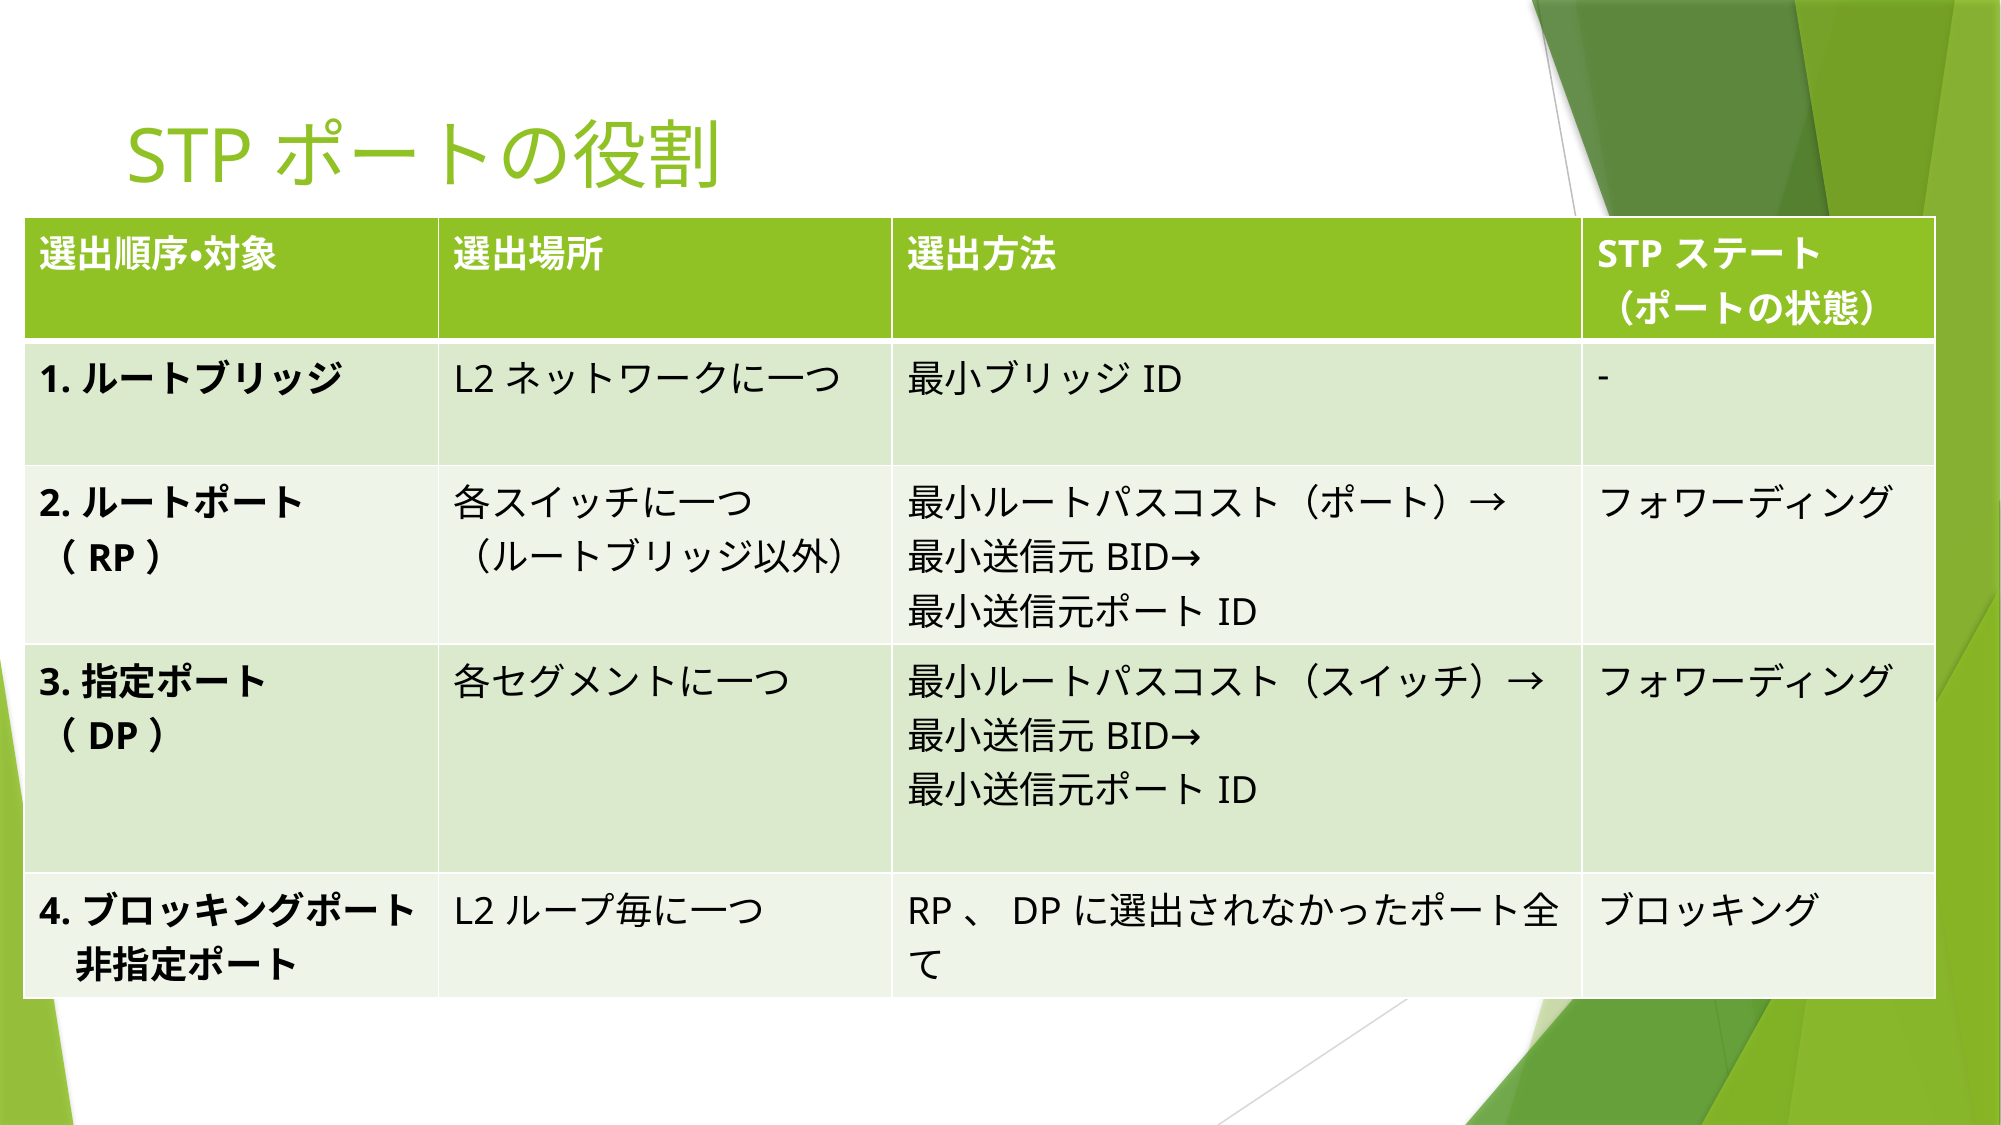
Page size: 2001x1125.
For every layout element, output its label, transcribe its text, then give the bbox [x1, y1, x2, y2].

table_cell L2ネットワークに一つ [439, 344, 891, 465]
table_header STPステート （ポートの状態） [1583, 218, 1934, 338]
table_cell 3.指定ポート （DP） [25, 645, 438, 872]
table_header 選出方法 [893, 218, 1581, 338]
table_cell - [1583, 344, 1934, 465]
table_header 選出順序・対象 [25, 218, 438, 338]
table_cell 2.ルートポート （RP） [25, 466, 438, 643]
table_cell 各スイッチに一つ （ルートブリッジ以外） [439, 466, 891, 643]
table_cell 4.ブロッキングポート 非指定ポート [25, 874, 438, 997]
table_cell L2ループ毎に一つ [439, 874, 891, 997]
table_cell ブロッキング [1583, 874, 1934, 997]
table_cell 1.ルートブリッジ [25, 344, 438, 465]
table_cell 各セグメントに一つ [439, 645, 891, 872]
table_cell RP、DPに選出されなかったポート全て [893, 874, 1581, 997]
table_header 選出場所 [439, 218, 891, 338]
table_cell フォワーディング [1583, 466, 1934, 643]
table_cell フォワーディング [1583, 645, 1934, 872]
table_cell 最小ルートパスコスト（スイッチ）→ 最小送信元BID→ 最小送信元ポートID [893, 645, 1581, 872]
table_cell 最小ルートパスコスト（ポート）→ 最小送信元BID→ 最小送信元ポートID [893, 466, 1581, 643]
title STPポートの役割 [111, 99, 1522, 216]
table_cell 最小ブリッジID [893, 344, 1581, 465]
